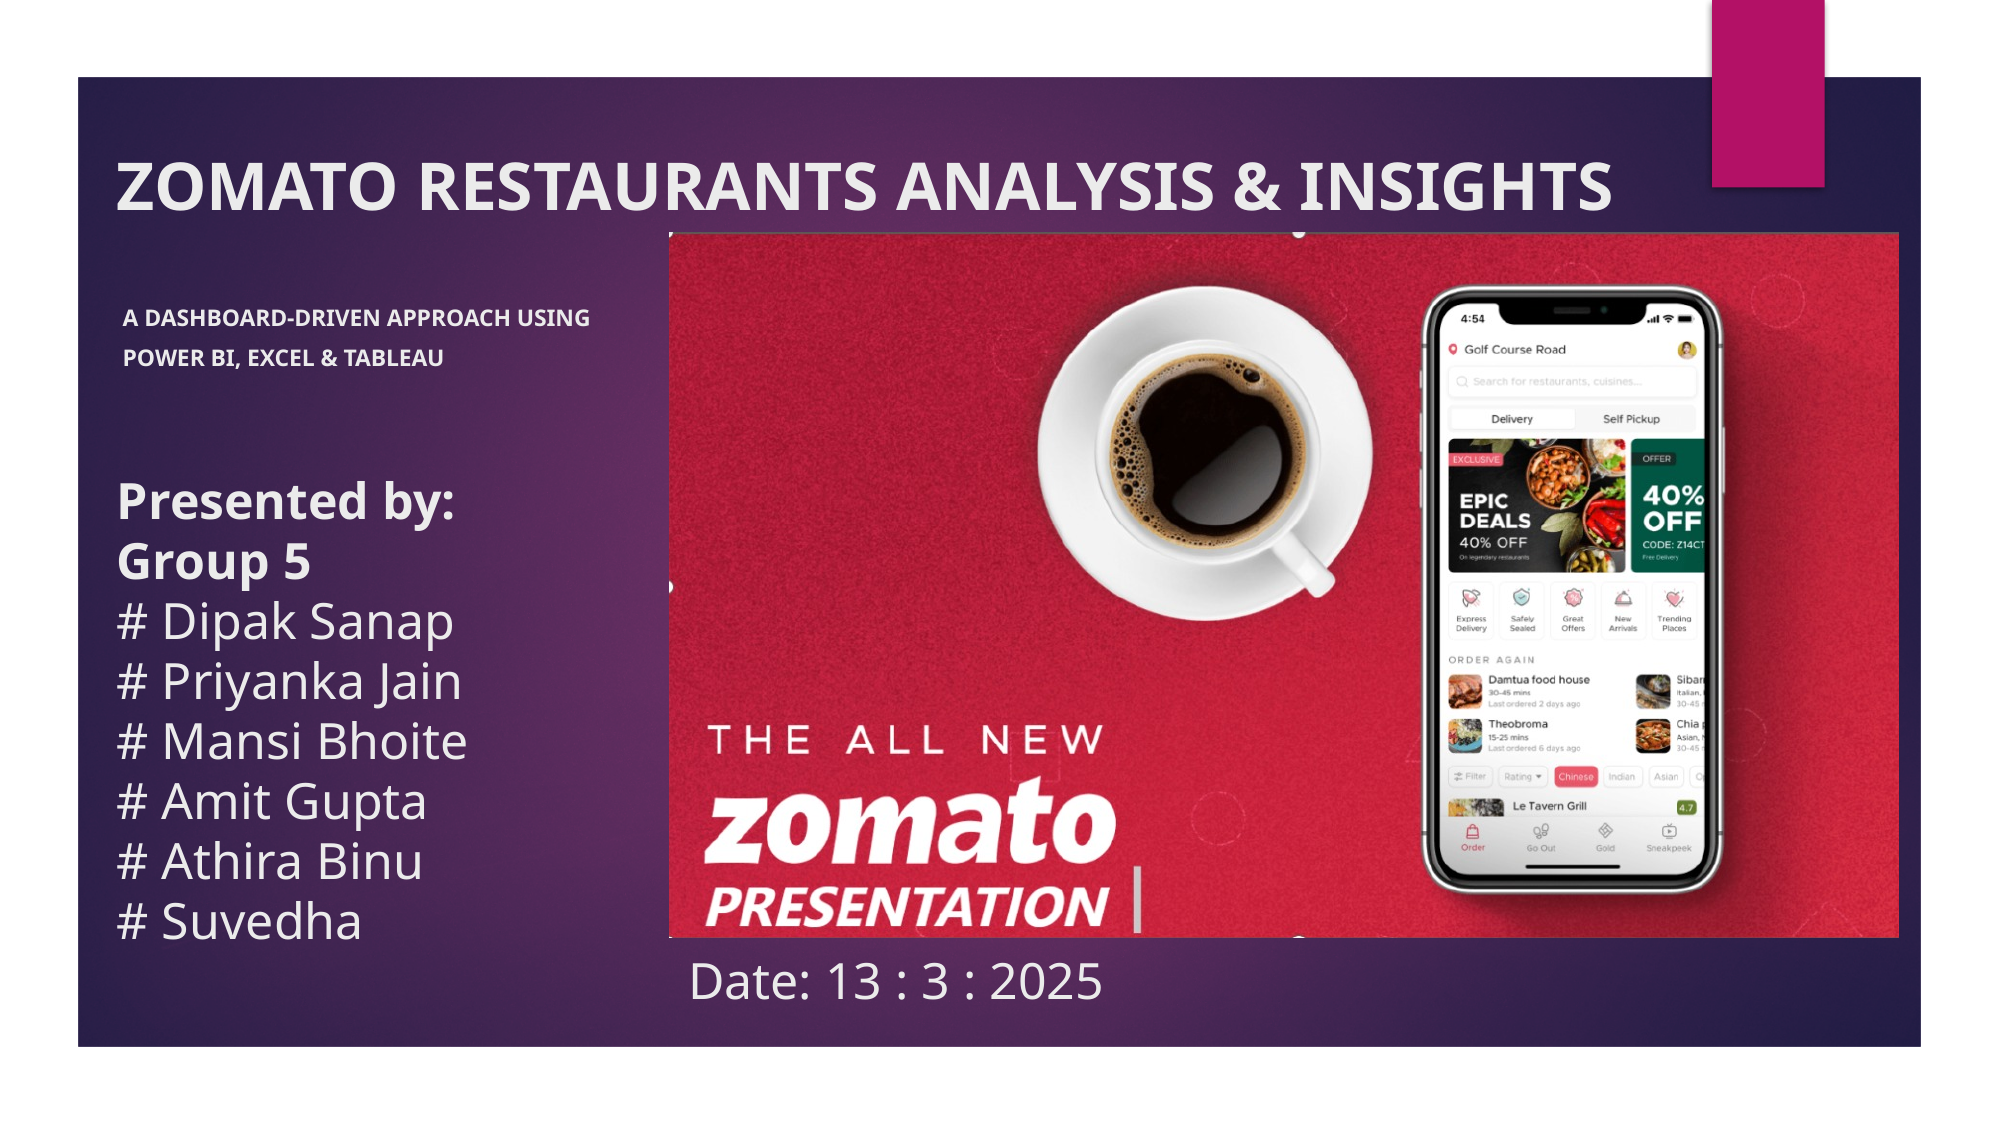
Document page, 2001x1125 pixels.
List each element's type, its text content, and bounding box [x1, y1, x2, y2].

subtitle Zomato restaurants analysis & Insights A Dashboard-Driven Approach Using Power BI, Excel & Tableau [101, 136, 1784, 440]
title Presented by: Group 5 # Dipak Sanap # Priyanka Jain # Mansi Bhoite # Amit Gupta # Athira Binu # Suvedha Date: 13 : 3 : 2025 [101, 440, 1695, 1017]
picture [669, 232, 1899, 938]
